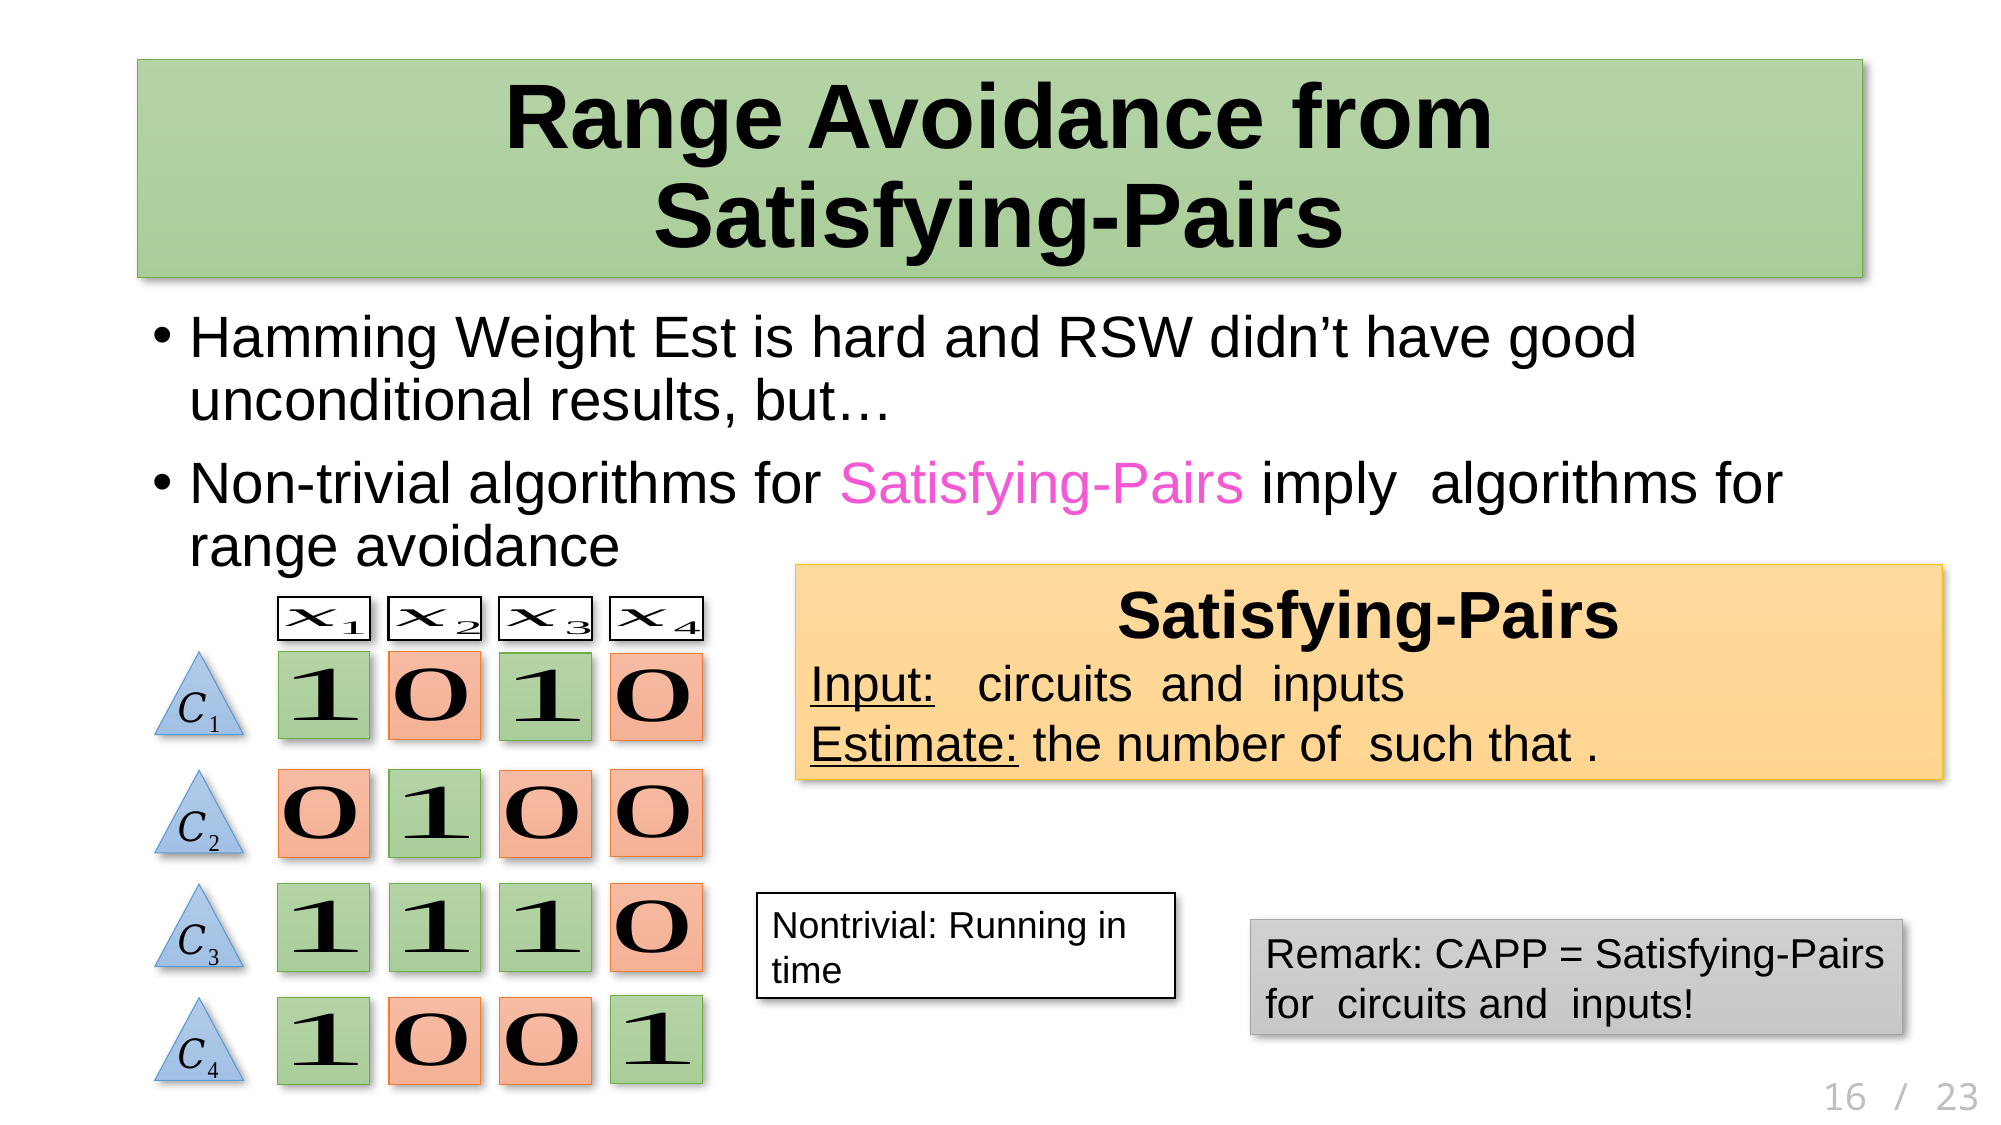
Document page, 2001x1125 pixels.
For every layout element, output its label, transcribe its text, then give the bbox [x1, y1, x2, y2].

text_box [154, 598, 702, 1085]
title Range Avoidance from Satisfying-Pairs [137, 59, 1863, 278]
text_box 16 / 23 [1807, 1065, 2000, 1125]
